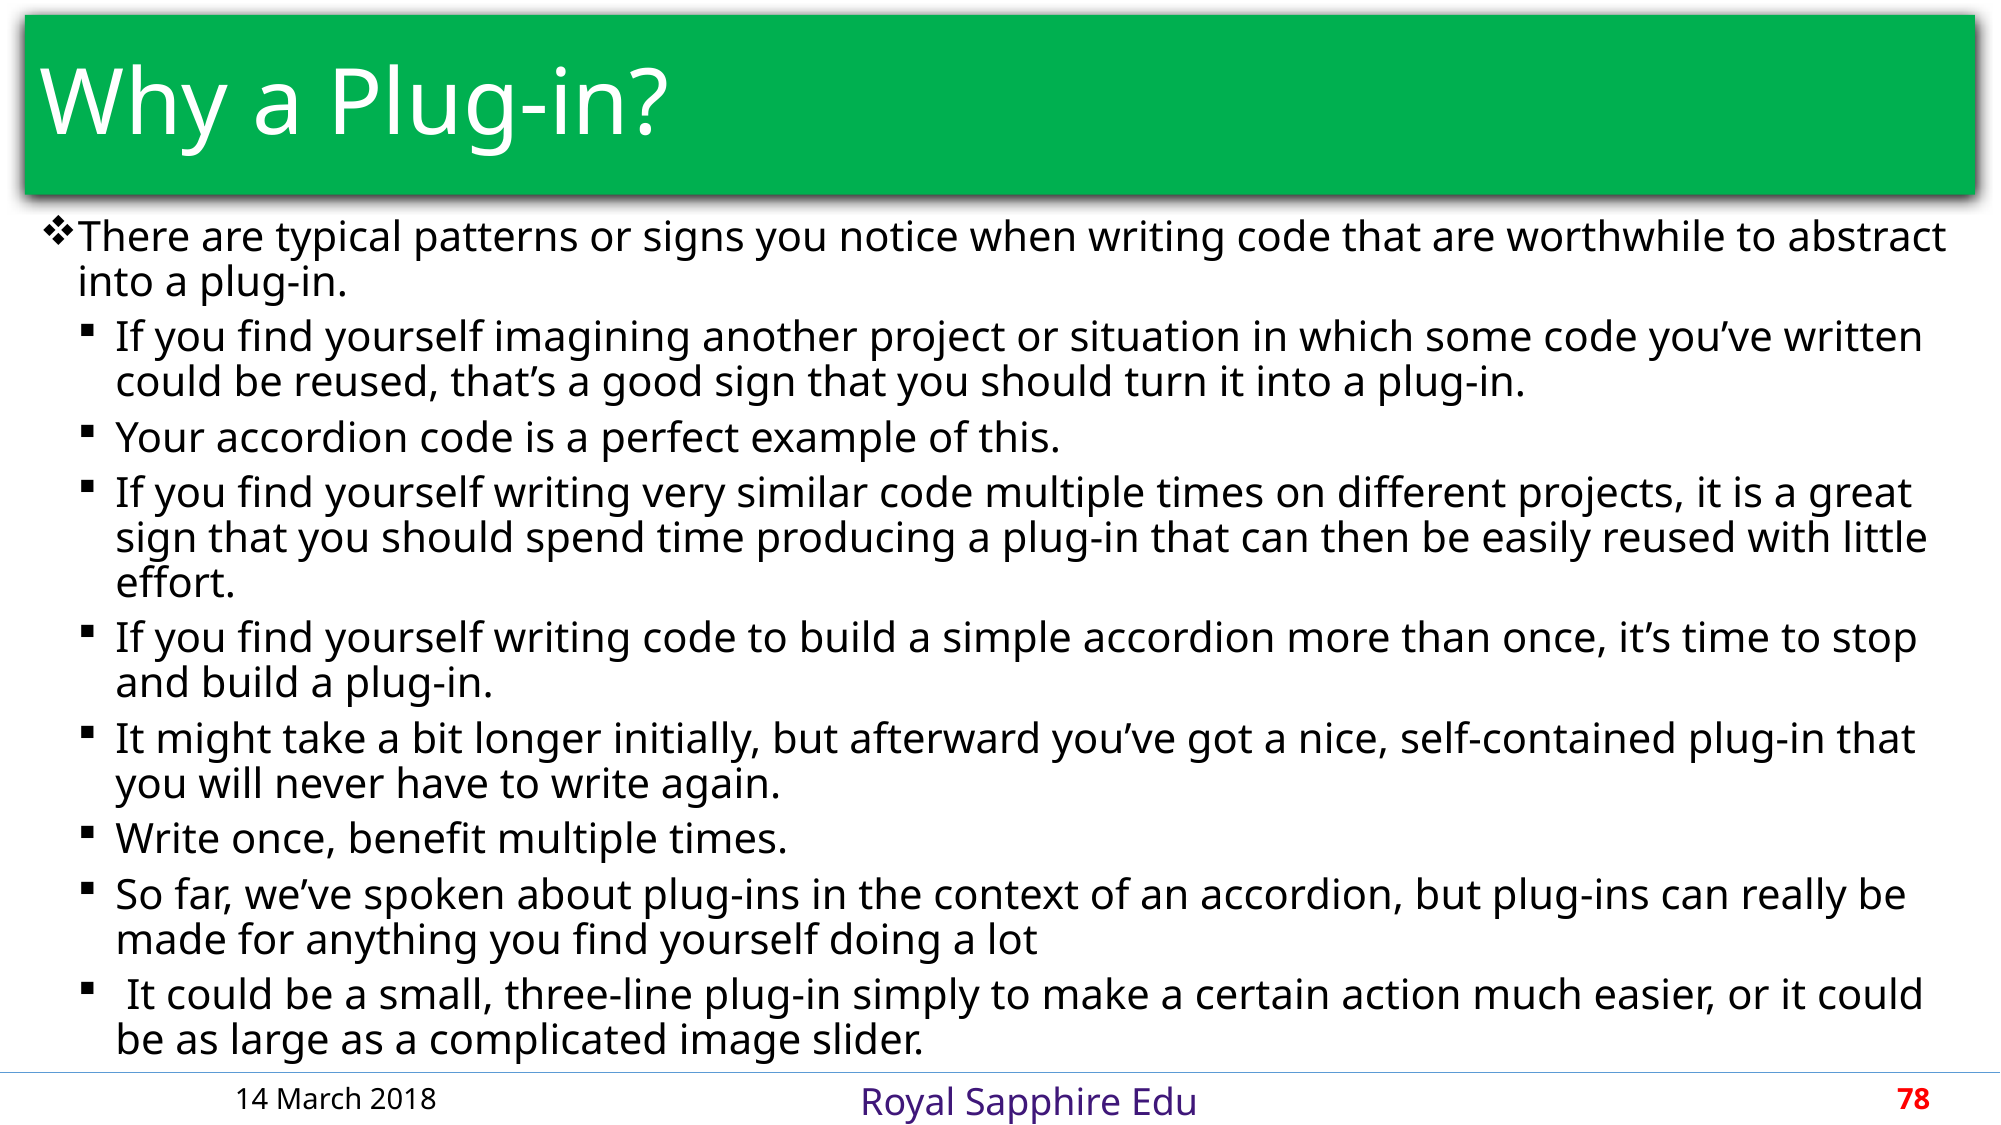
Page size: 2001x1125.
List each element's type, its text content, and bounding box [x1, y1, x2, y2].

slide_number 78 [1495, 1072, 1946, 1115]
title Why a Plug-in? [24, 14, 1975, 195]
list There are typical patterns or signs you notice when writing code that are worthwhile to abstract into a plug-in. If you find yourself imagining another project or situation in which some code you’ve written could be reused, that’s a good sign that you should turn it into a plug-in. Your accordion code is a perfect example of this. If you find yourself writing very similar code multiple times on different projects, it is a great sign that you should spend time producing a plug-in that can then be easily reused with little effort. If you find yourself writing code to build a simple accordion more than once, it’s time to stop and build a plug-in. It might take a bit longer initially, but afterward you’ve got a nice, self-contained plug-in that you will never have to write again. Write once, benefit multiple times. So far, we’ve spoken about plug-ins in the context of an accordion, but plug-ins can really be made for anything you find yourself doing a lot It could be a small, three-line plug-in simply to make a certain action much easier, or it could be as large as a complicated image slider. [24, 208, 1975, 1063]
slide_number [220, 1072, 671, 1115]
